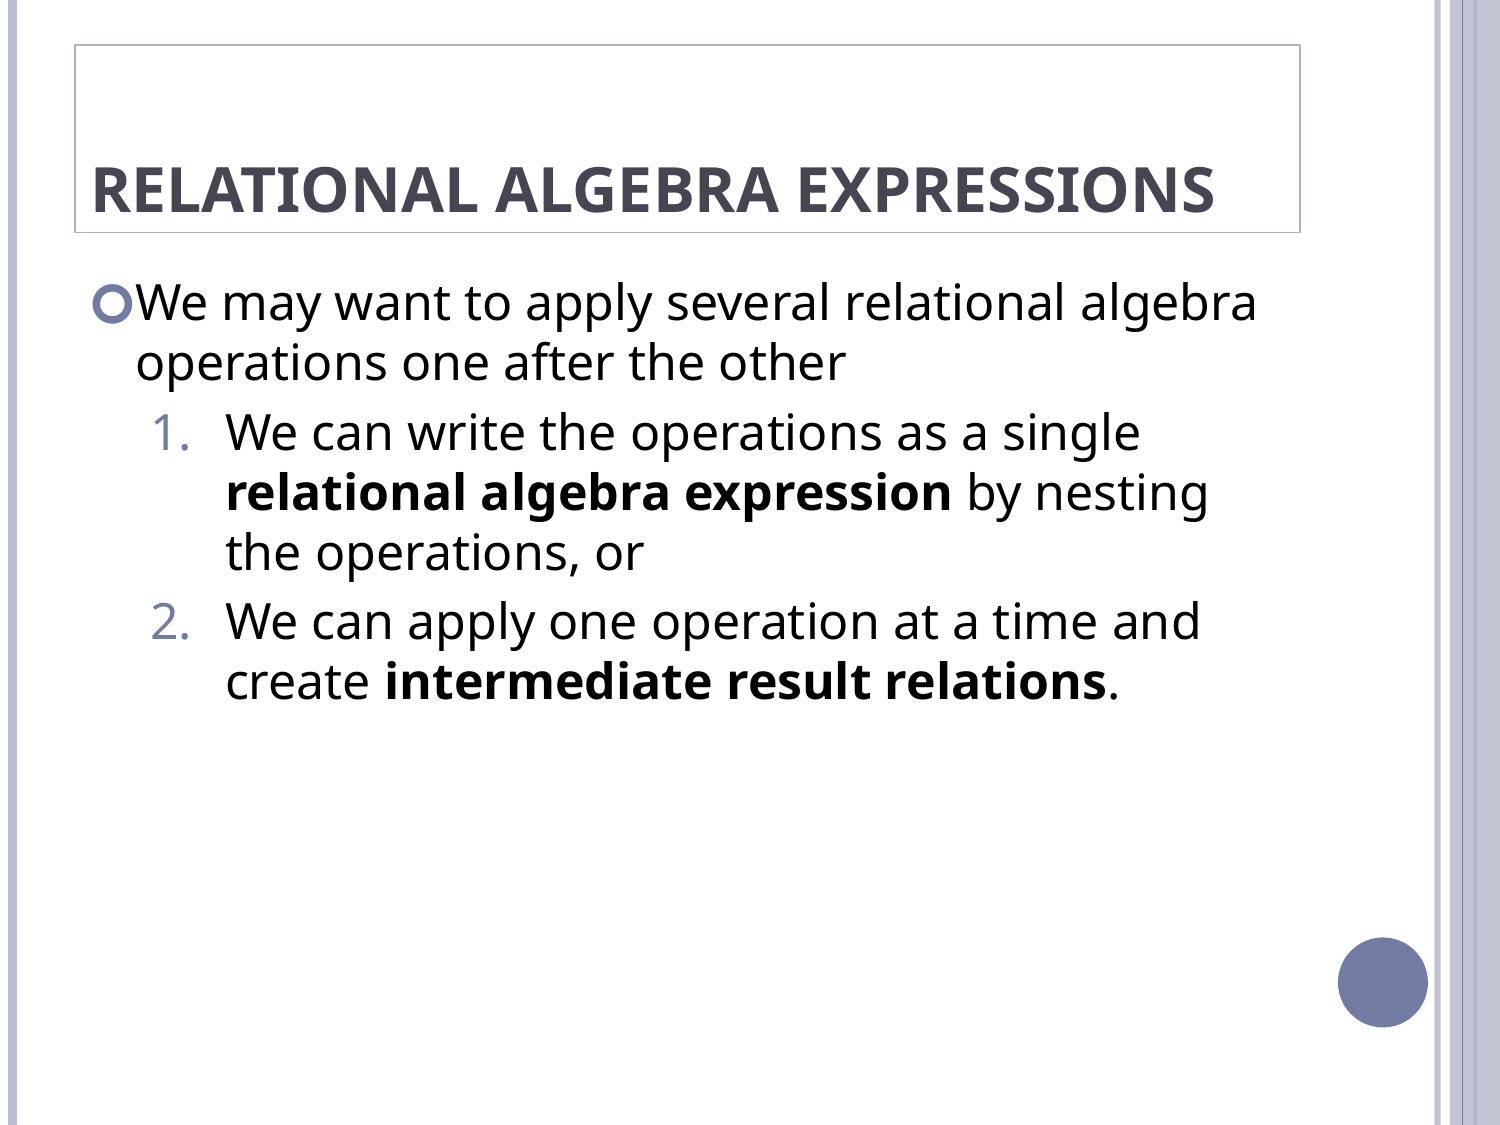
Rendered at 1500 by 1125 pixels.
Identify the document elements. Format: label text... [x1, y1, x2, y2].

list We may want to apply several relational algebra operations one after the other We can write the operations as a single relational algebra expression by nesting the operations, or We can apply one operation at a time and create intermediate result relations. [75, 262, 1300, 1062]
title Relational Algebra Expressions [74, 44, 1301, 233]
